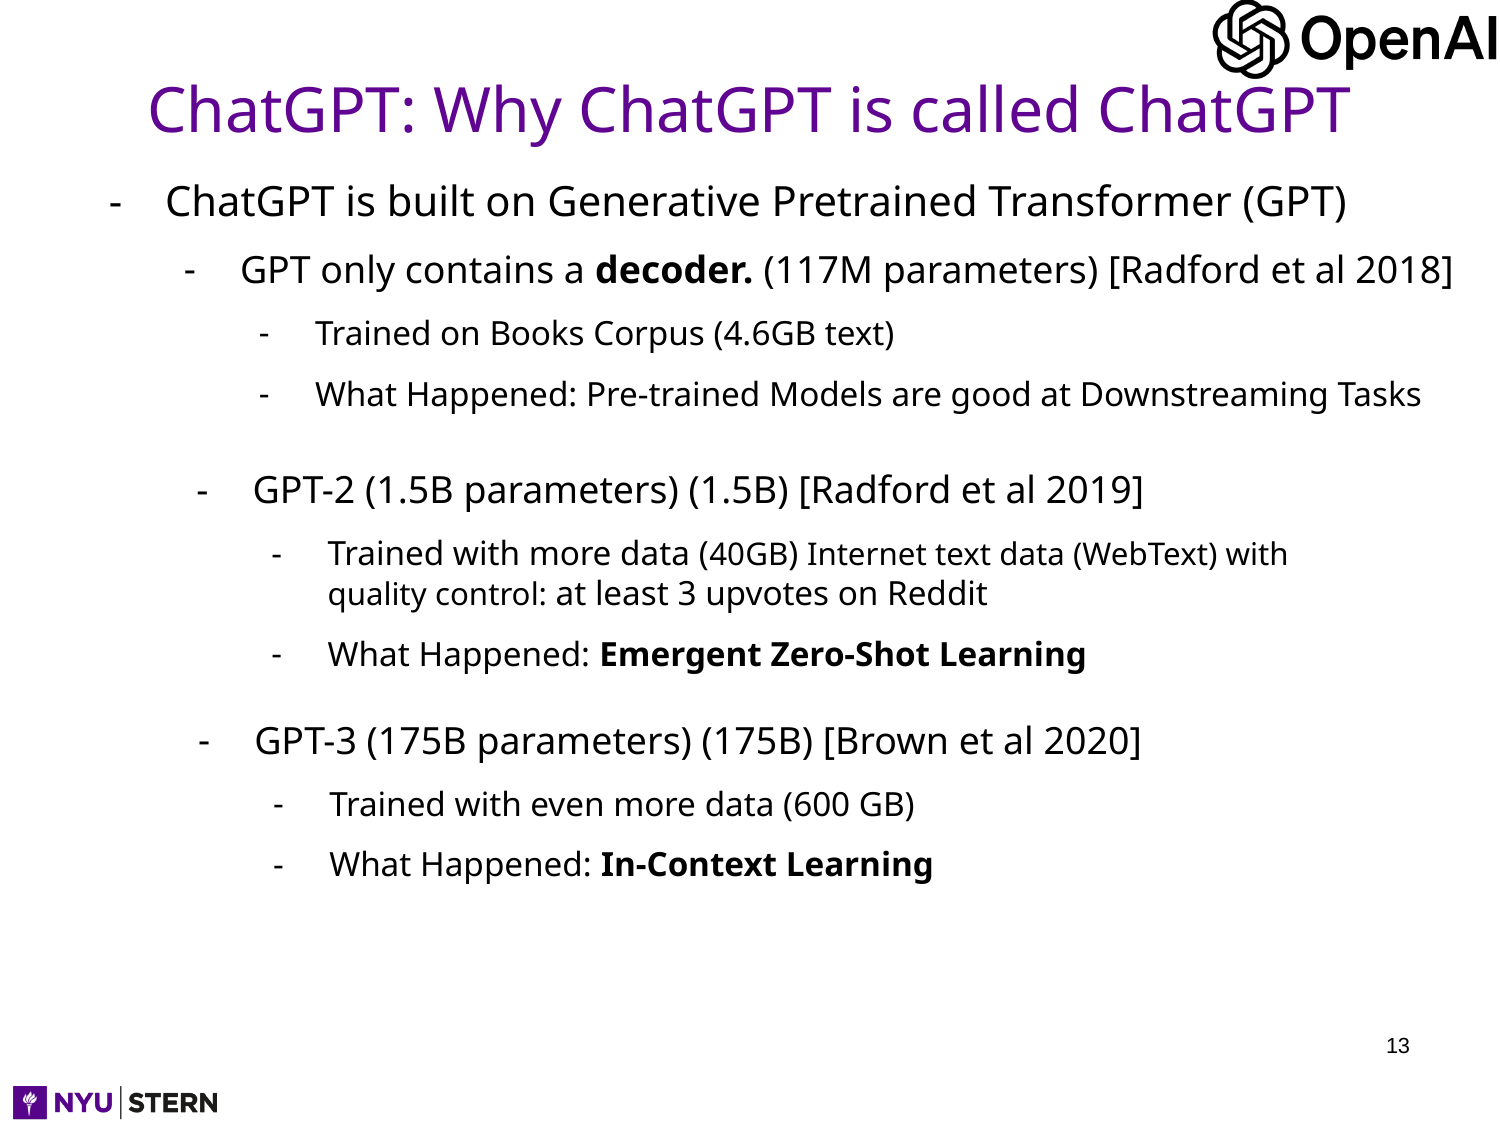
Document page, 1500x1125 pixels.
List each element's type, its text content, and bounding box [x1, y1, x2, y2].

text_box GPT-3 (175B parameters) (175B) [Brown et al 2020] Trained with even more data (600 GB) What Happened: In-Context Learning [89, 701, 1411, 966]
text_box GPT-2 (1.5B parameters) (1.5B) [Radford et al 2019] Trained with more data (40GB) Internet text data (WebText) with quality control: at least 3 upvotes on Reddit What Happened: Emergent Zero-Shot Learning [87, 451, 1384, 702]
picture [1211, 0, 1500, 79]
list ChatGPT is built on Generative Pretrained Transformer (GPT) GPT only contains a decoder. (117M parameters) [Radford et al 2018] Trained on Books Corpus (4.6GB text) What Happened: Pre-trained Models are good at Downstreaming Tasks [75, 167, 1485, 432]
picture [0, 1038, 230, 1125]
slide_number ‹#› [1074, 1024, 1425, 1103]
title ChatGPT: Why ChatGPT is called ChatGPT [75, 48, 1425, 167]
